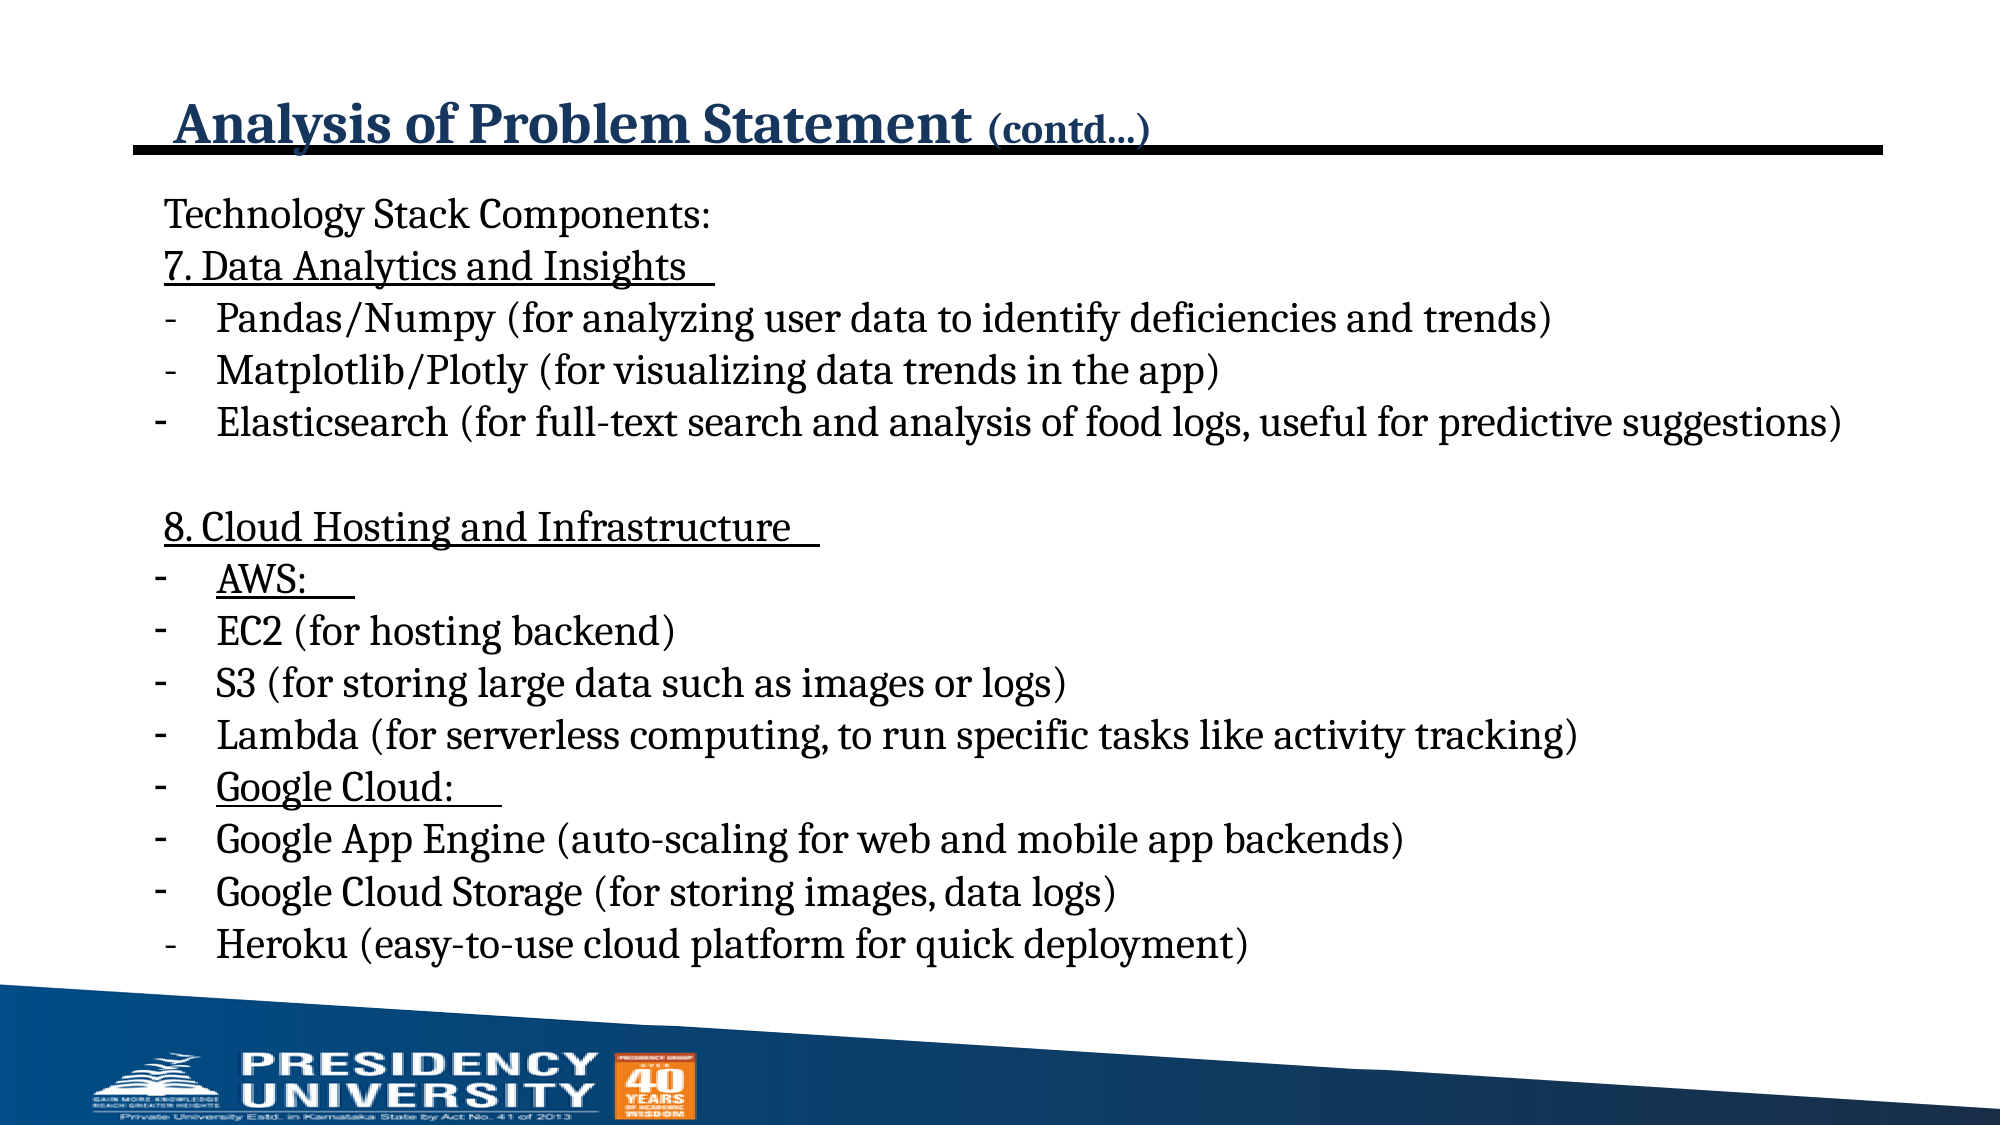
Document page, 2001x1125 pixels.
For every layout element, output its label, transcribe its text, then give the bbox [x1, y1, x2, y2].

title Analysis of Problem Statement (contd...) [133, 45, 1884, 125]
picture [0, 982, 2000, 1125]
list Technology Stack Components: 7. Data Analytics and Insights - Pandas/Numpy (for analyzing user data to identify deficiencies and trends) - Matplotlib/Plotly (for visualizing data trends in the app) Elasticsearch (for full-text search and analysis of food logs, useful for predictive suggestions) 8. Cloud Hosting and Infrastructure AWS: EC2 (for hosting backend) S3 (for storing large data such as images or logs) Lambda (for serverless computing, to run specific tasks like activity tracking) Google Cloud: Google App Engine (auto-scaling for web and mobile app backends) Google Cloud Storage (for storing images, data logs) - Heroku (easy-to-use cloud platform for quick deployment) [125, 125, 1875, 1021]
